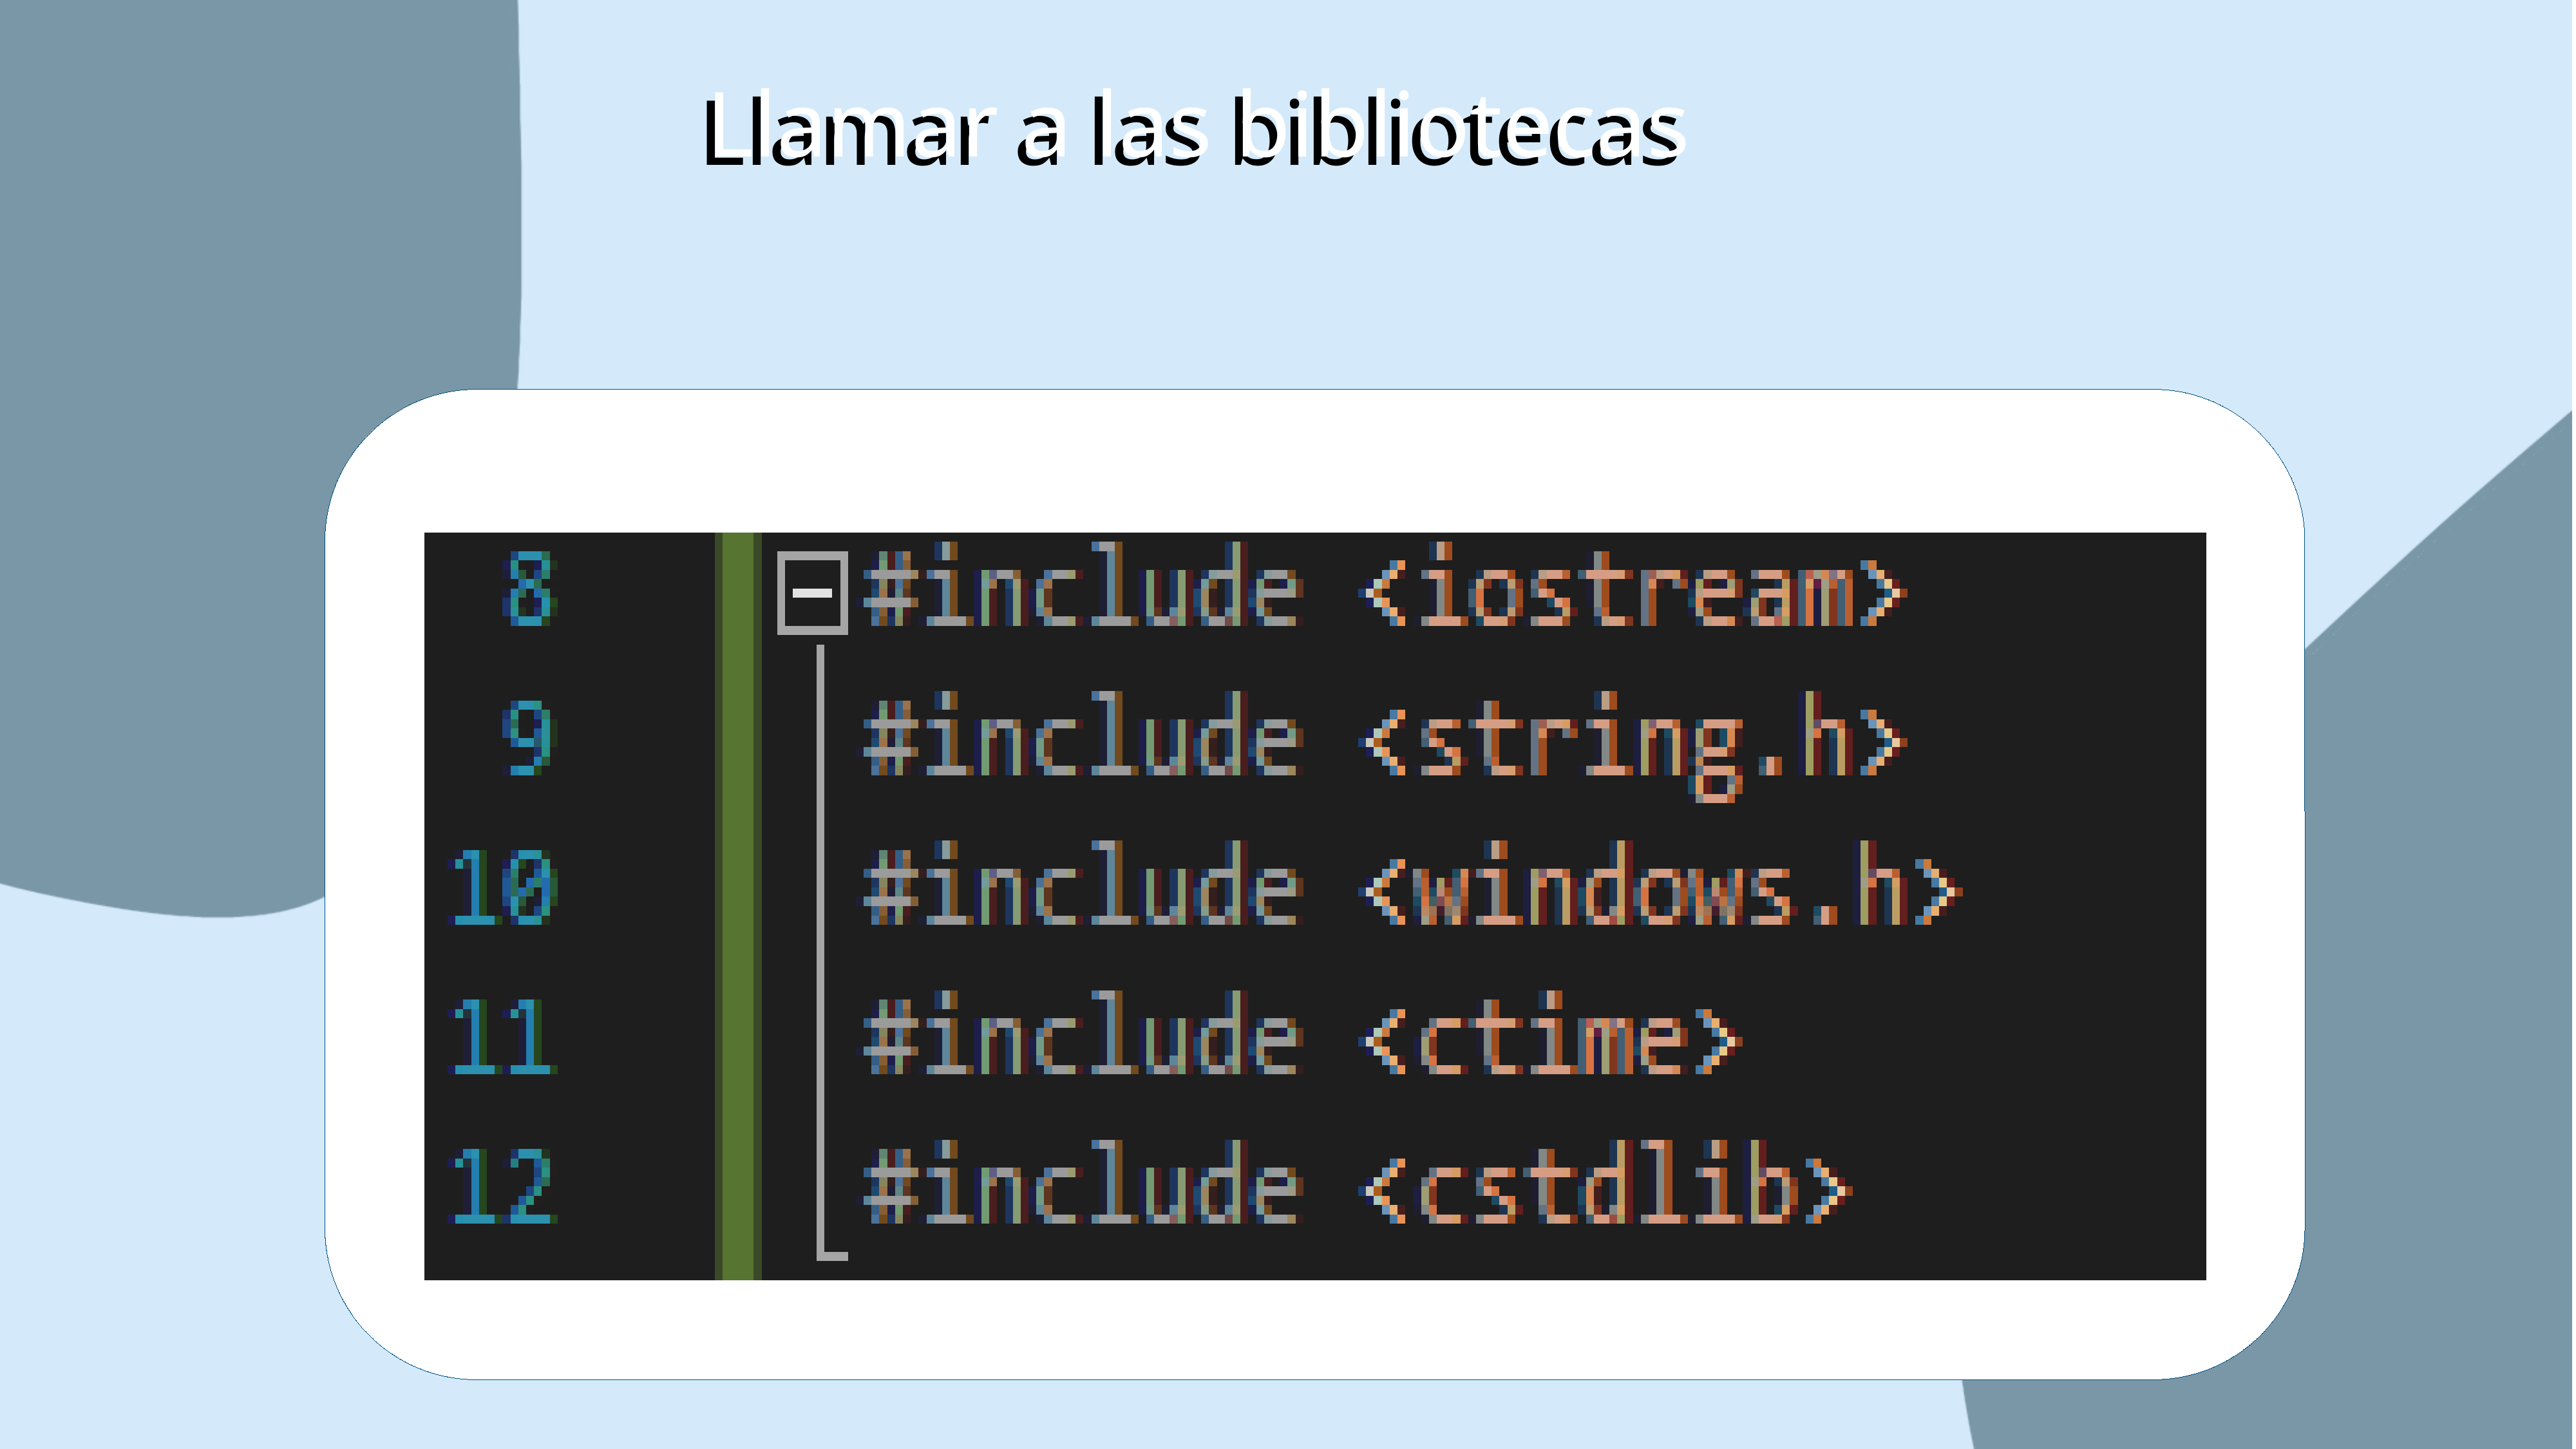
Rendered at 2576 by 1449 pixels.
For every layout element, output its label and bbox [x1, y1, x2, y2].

text_box [15, 62, 2388, 189]
picture [0, 0, 2573, 1449]
